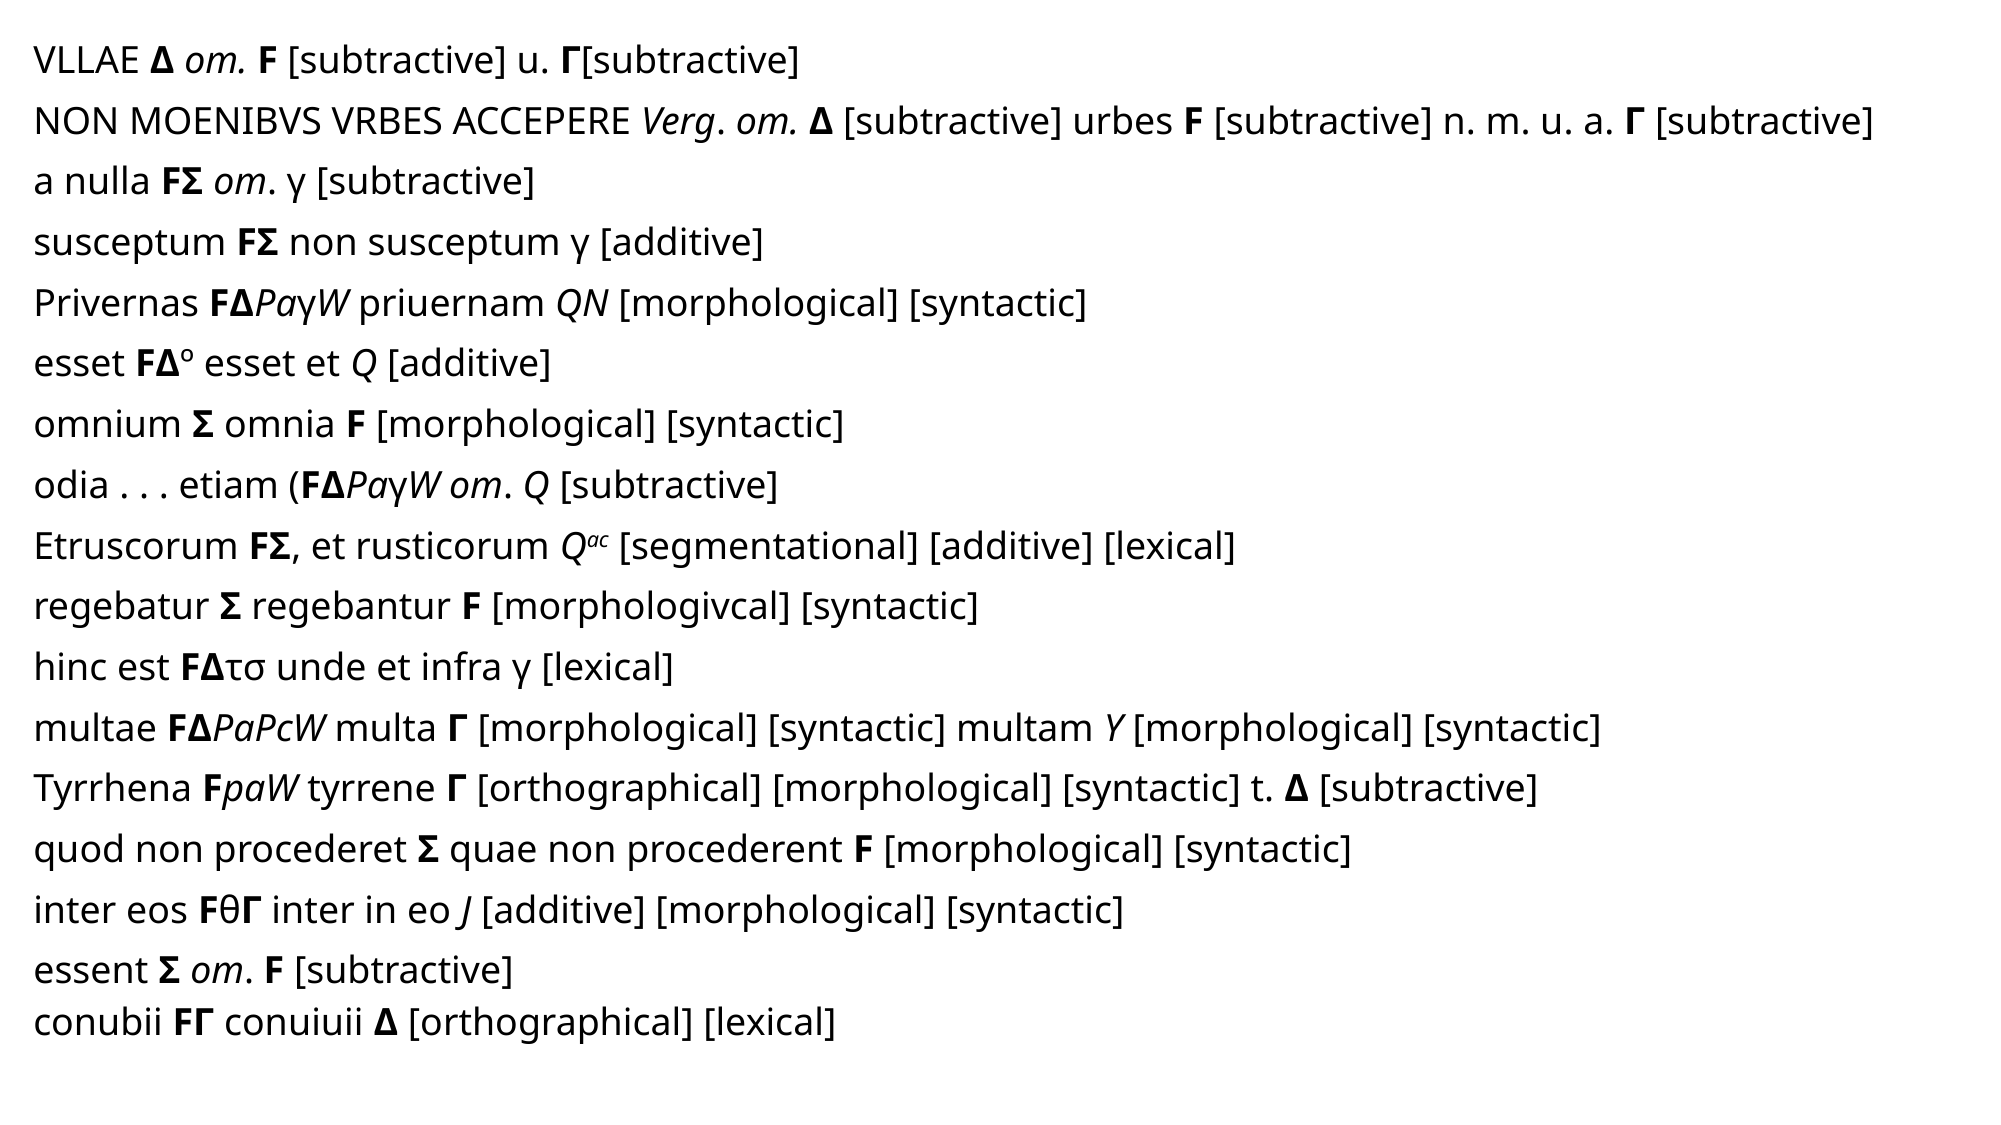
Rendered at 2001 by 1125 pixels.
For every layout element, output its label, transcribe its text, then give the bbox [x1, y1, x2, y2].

text_box vllae Δ om. F [subtractive] u. Γ[subtractive] non moenibvs vrbes accepere Verg. om. Δ [subtractive] urbes F [subtractive] n. m. u. a. Γ [subtractive] a nulla FΣ om. γ [subtractive] susceptum FΣ non susceptum γ [additive] Privernas FΔPaγW priuernam QN [morphological] [syntactic] esset FΔº esset et Q [additive] omnium Σ omnia F [morphological] [syntactic] odia . . . etiam (FΔPaγW om. Q [subtractive] Etruscorum FΣ, et rusticorum Qac [segmentational] [additive] [lexical] regebatur Σ regebantur F [morphologivcal] [syntactic] hinc est FΔτσ unde et infra γ [lexical] multae FΔPaPcW multa Γ [morphological] [syntactic] multam Y [morphological] [syntactic] Tyrrhena FpaW tyrrene Γ [orthographical] [morphological] [syntactic] t. Δ [subtractive] quod non procederet Σ quae non procederent F [morphological] [syntactic] inter eos FθΓ inter in eo J [additive] [morphological] [syntactic] essent Σ om. F [subtractive] conubii FΓ conuiuii Δ [orthographical] [lexical] [18, 21, 2000, 1109]
